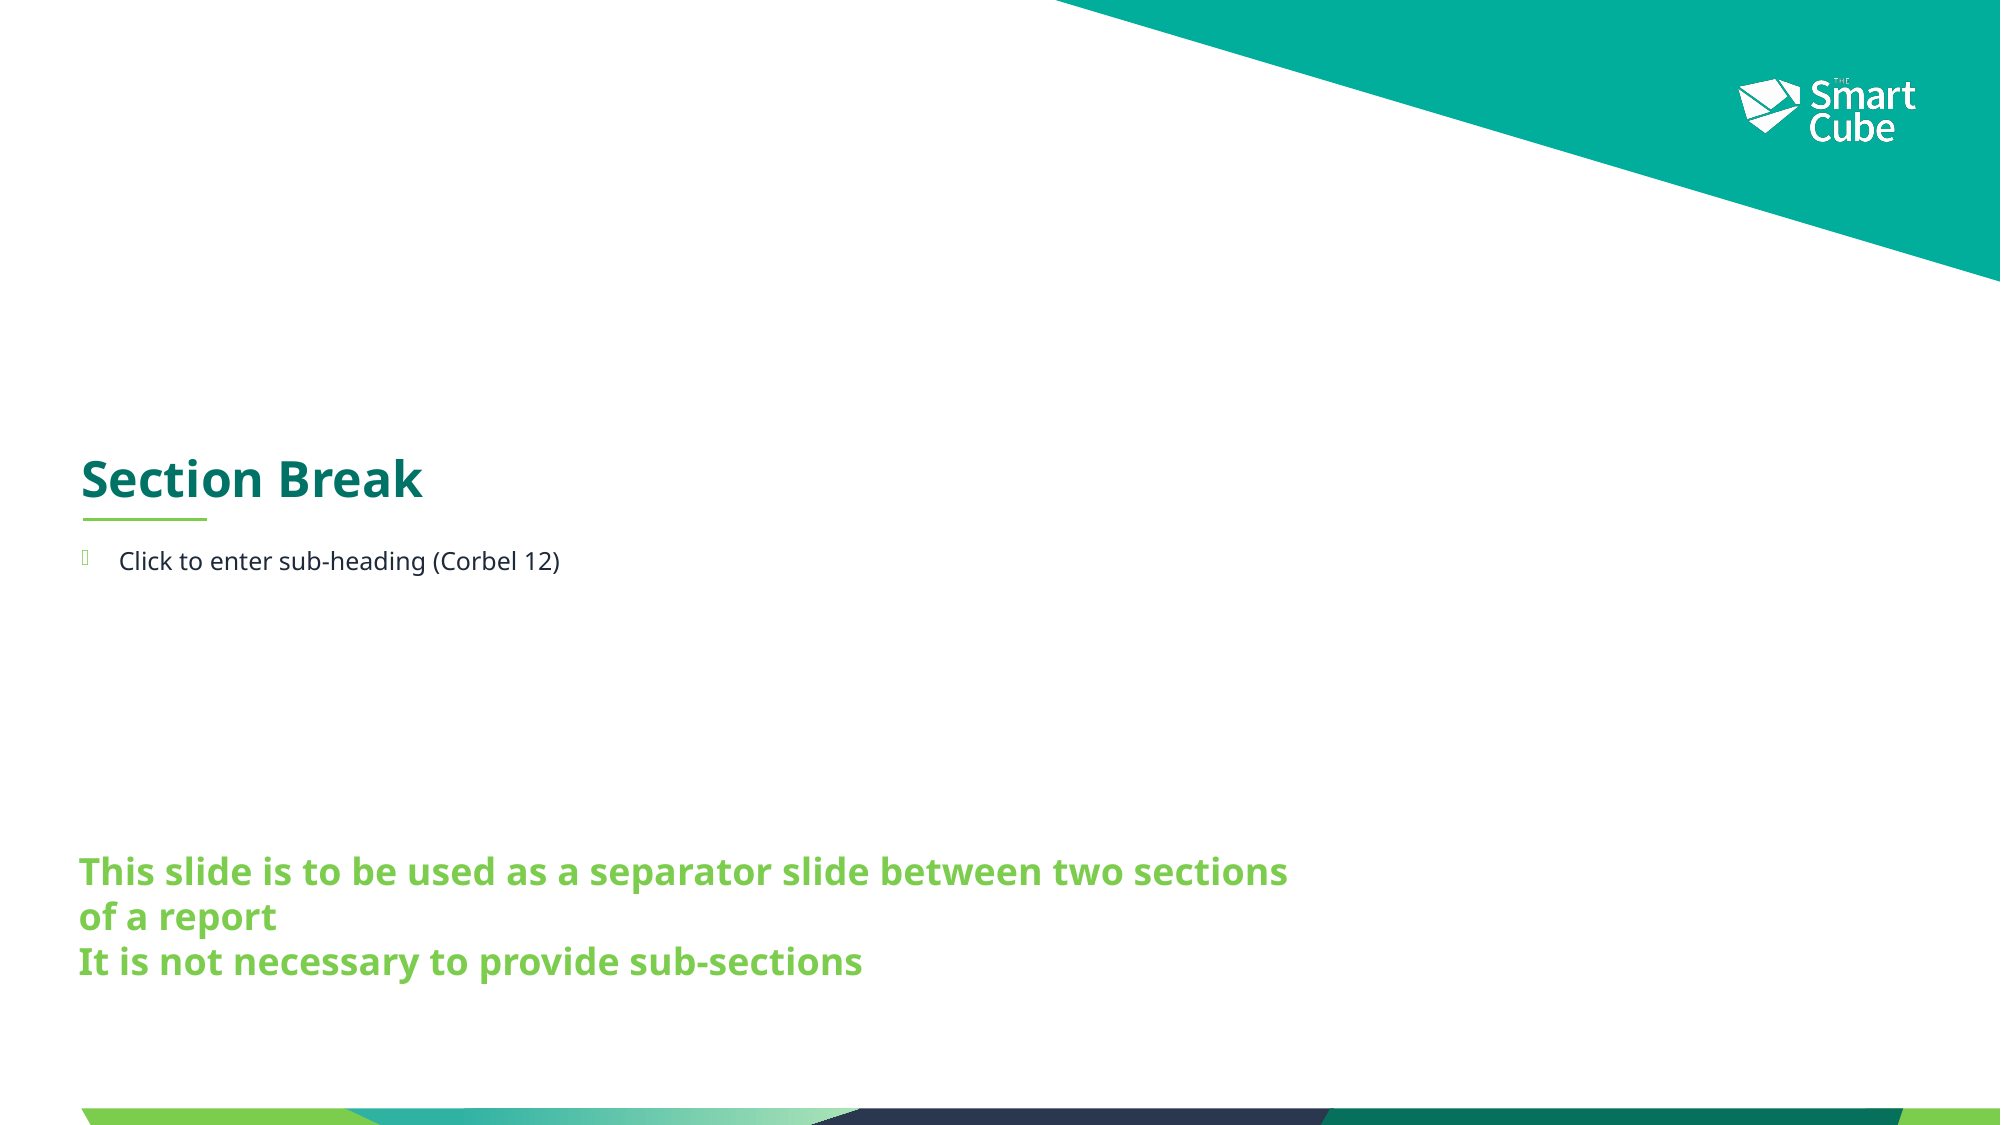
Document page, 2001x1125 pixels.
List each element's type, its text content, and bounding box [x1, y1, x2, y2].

list Click to enter sub-heading (Corbel 12) [81, 548, 1249, 699]
title Section Break [81, 445, 1243, 509]
picture [1738, 78, 1916, 142]
text_box This slide is to be used as a separator slide between two sections of a report It is not necessary to provide sub-sections [77, 847, 1334, 984]
